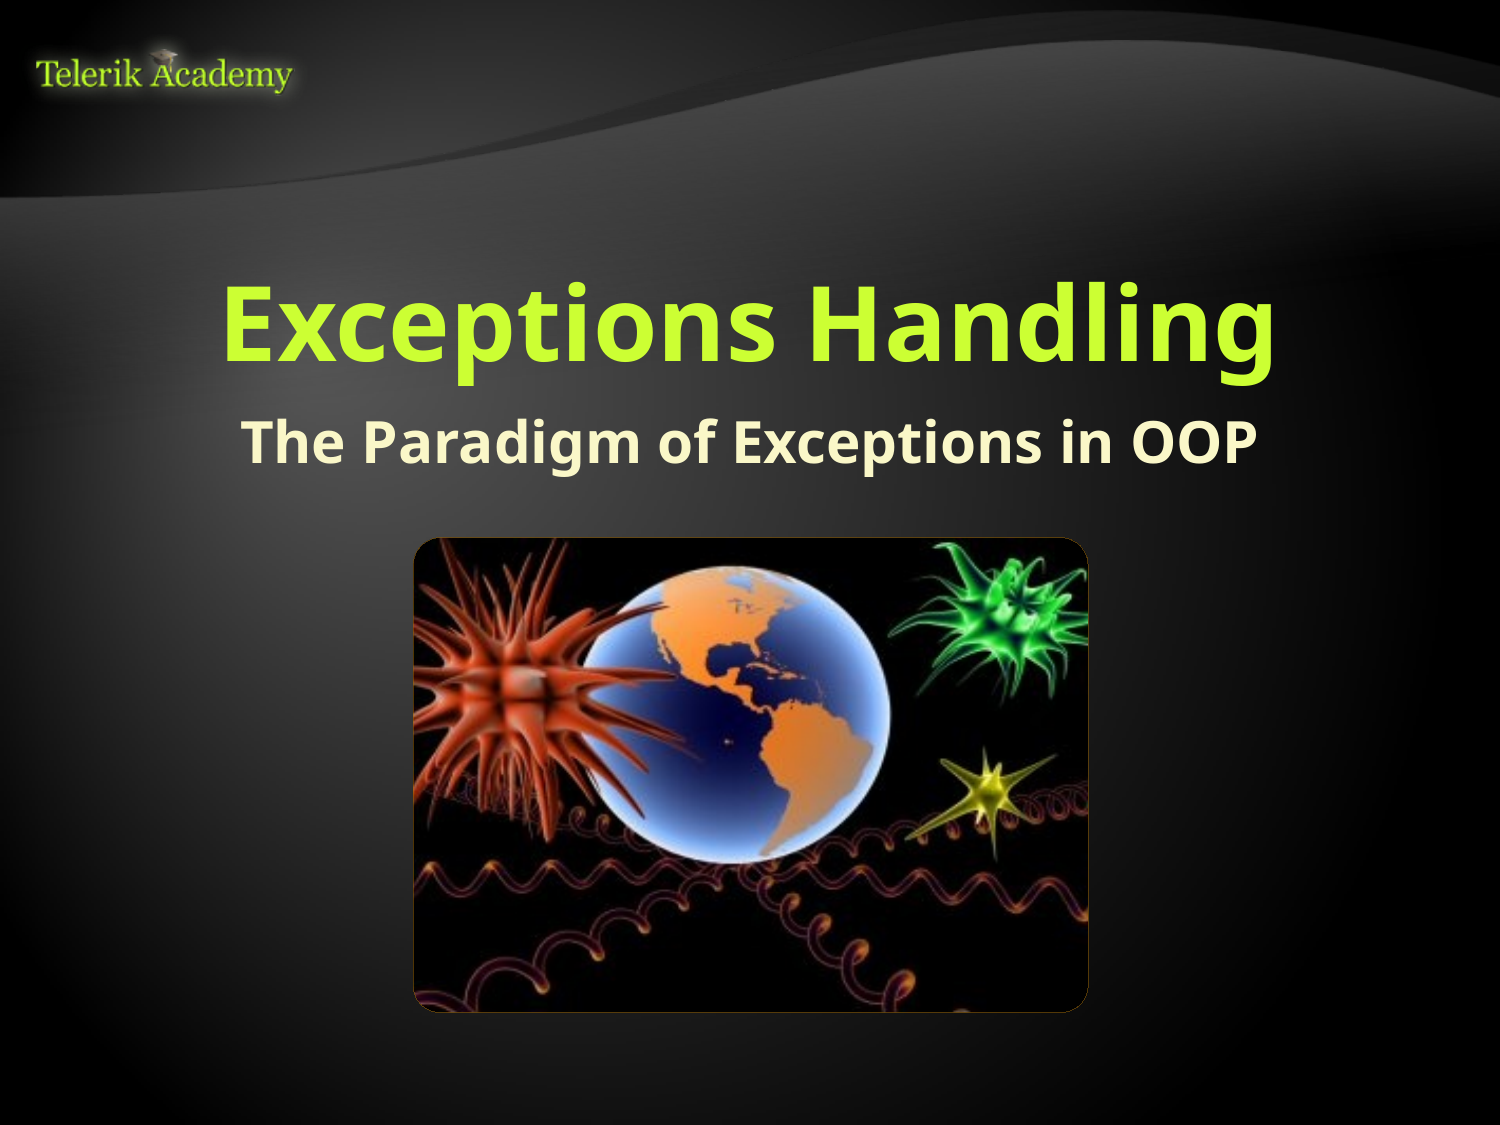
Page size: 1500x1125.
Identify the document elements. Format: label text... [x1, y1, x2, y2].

title Exceptions Handling [200, 237, 1299, 389]
picture [0, 0, 1500, 1125]
text_box The Paradigm of Exceptions in OOP [218, 397, 1282, 475]
